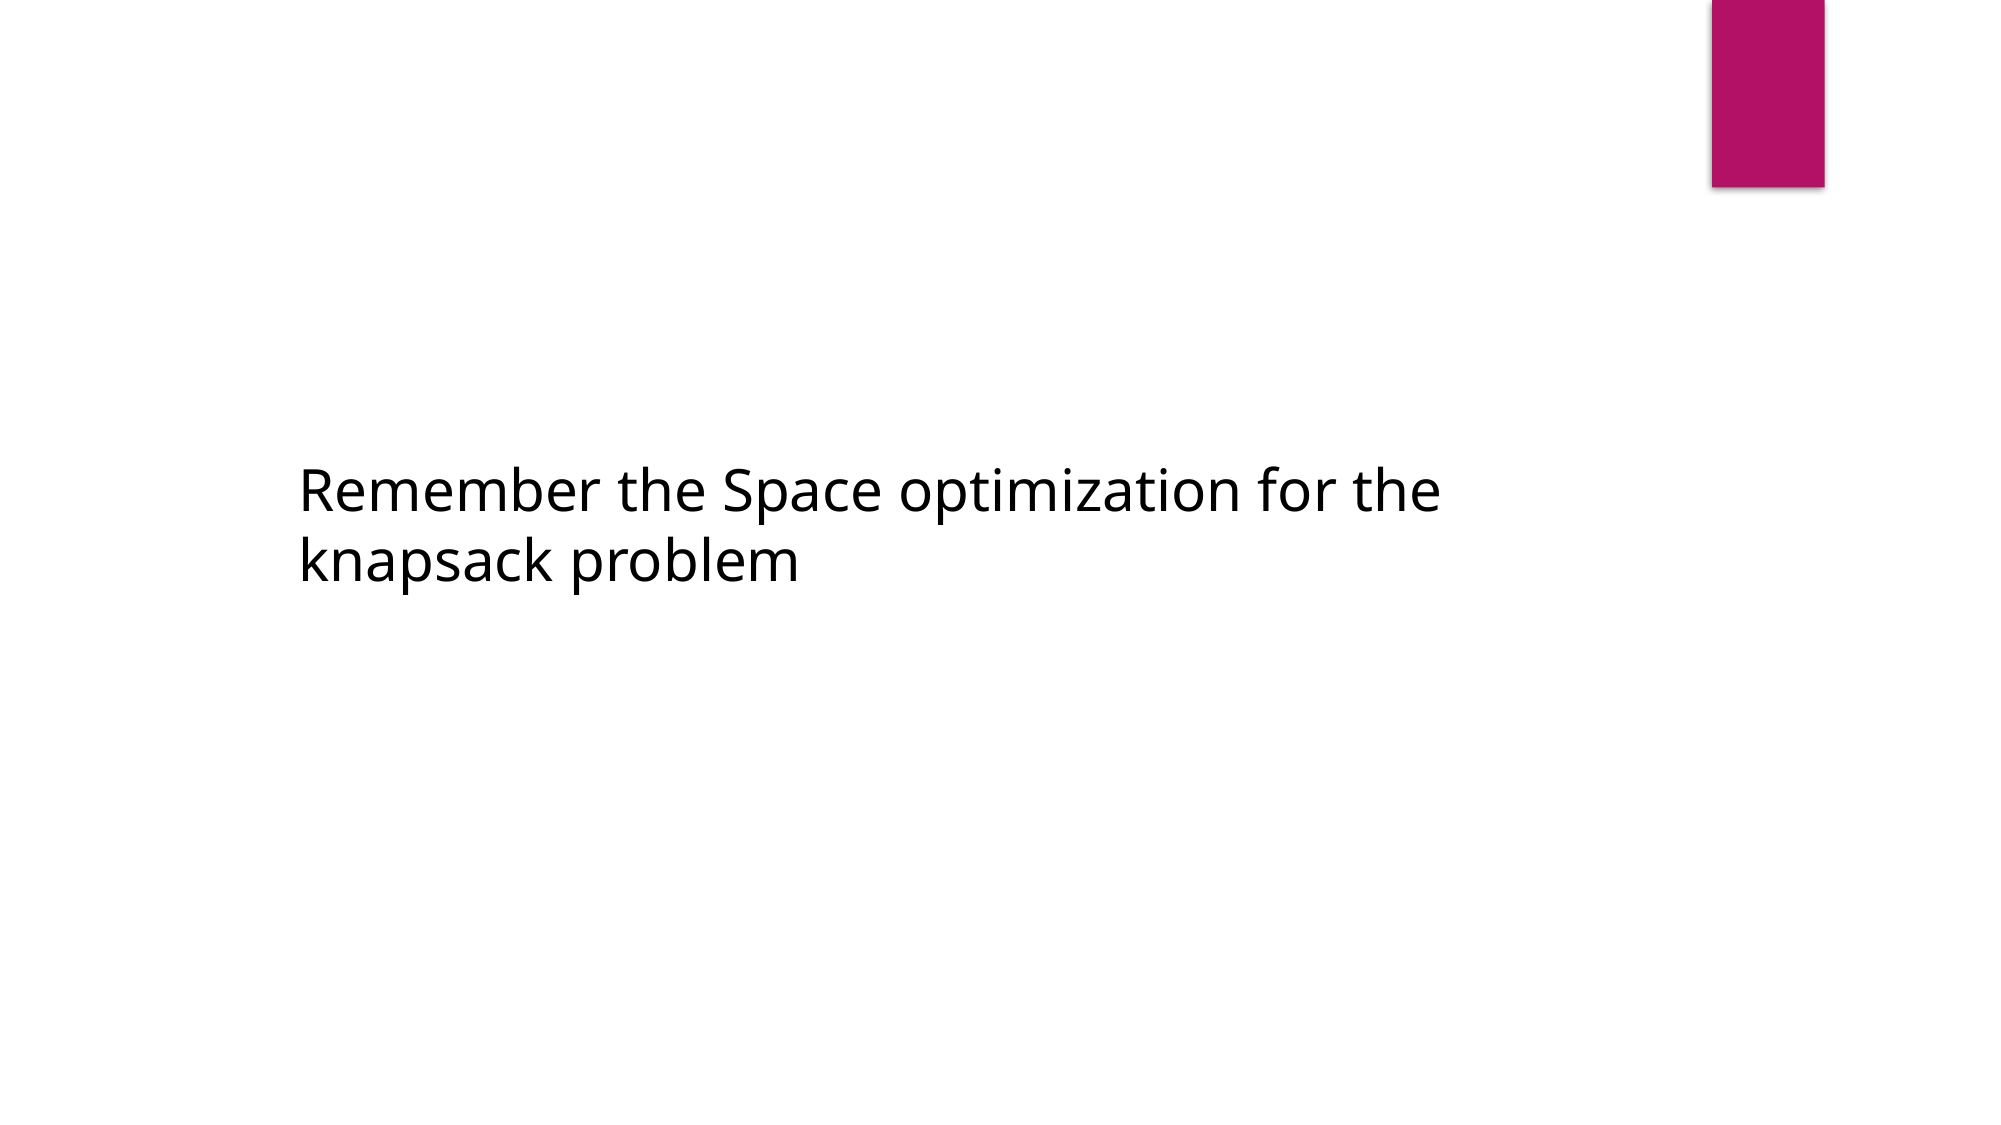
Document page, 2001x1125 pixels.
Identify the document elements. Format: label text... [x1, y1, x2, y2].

text_box Remember the Space optimization for the knapsack problem [283, 445, 1511, 601]
